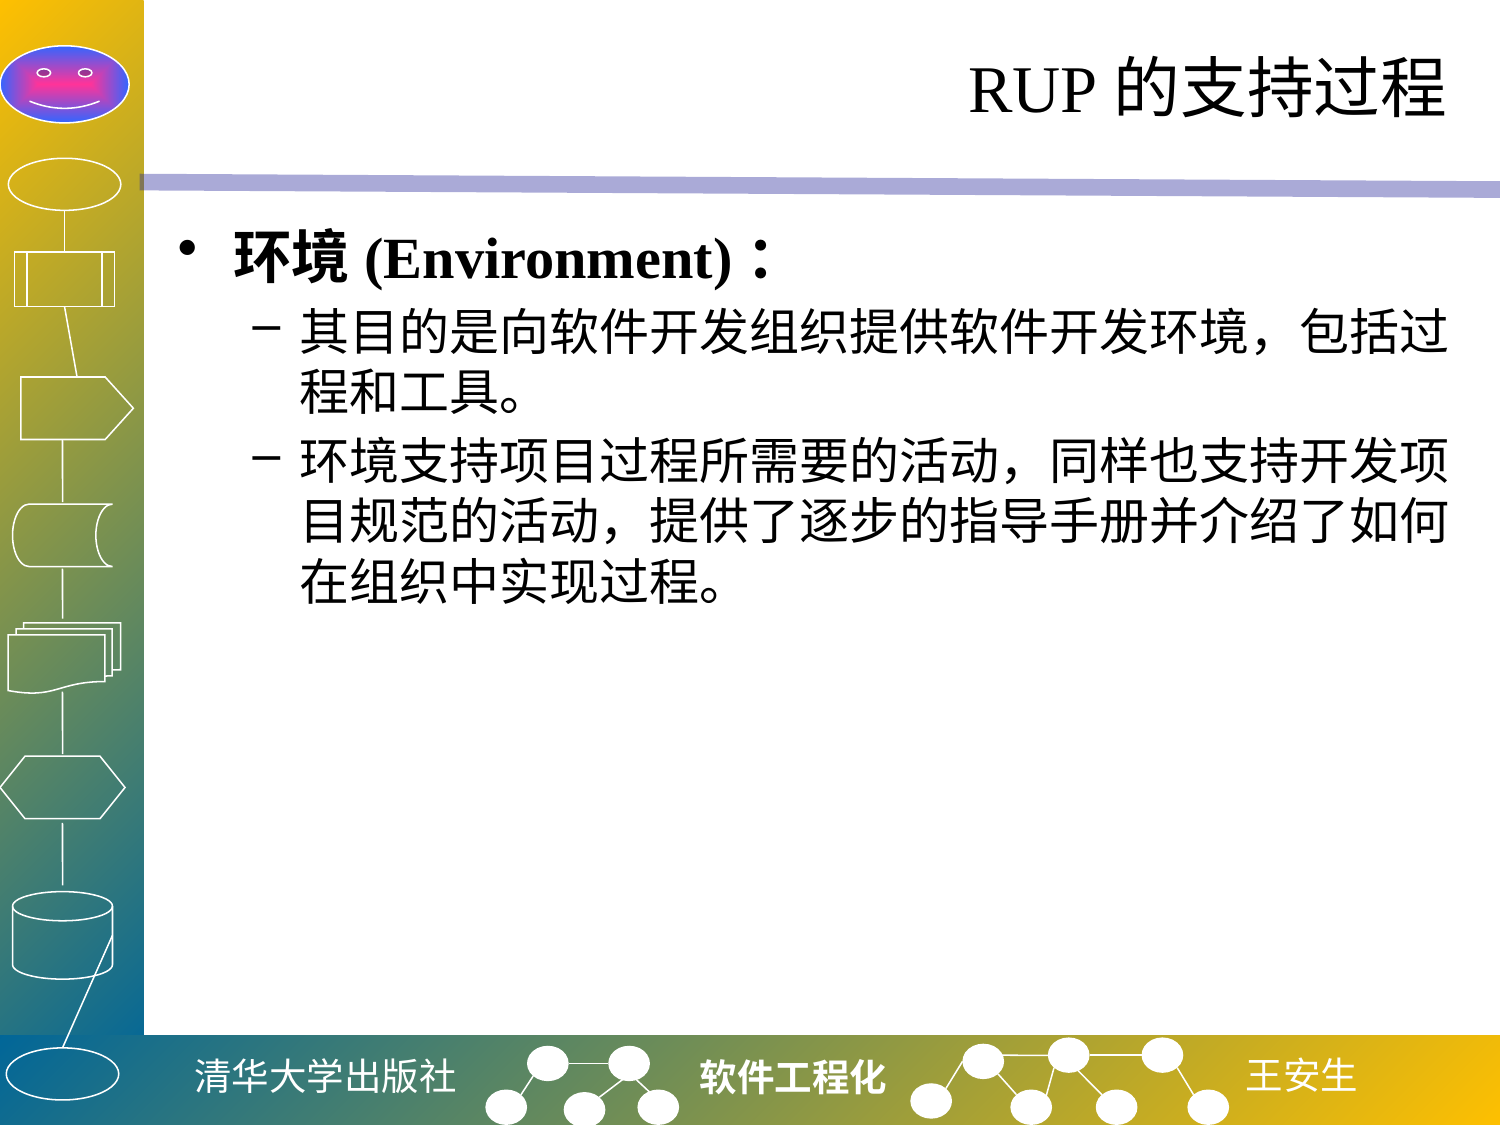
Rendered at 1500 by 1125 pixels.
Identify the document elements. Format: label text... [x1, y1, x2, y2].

title RUP的支持过程 [187, 24, 1463, 147]
list 环境(Environment)： 其目的是向软件开发组织提供软件开发环境，包括过程和工具。 环境支持项目过程所需要的活动，同样也支持开发项目规范的活动，提供了逐步的指导手册并介绍了如何在组织中实现过程。 [162, 212, 1476, 1017]
